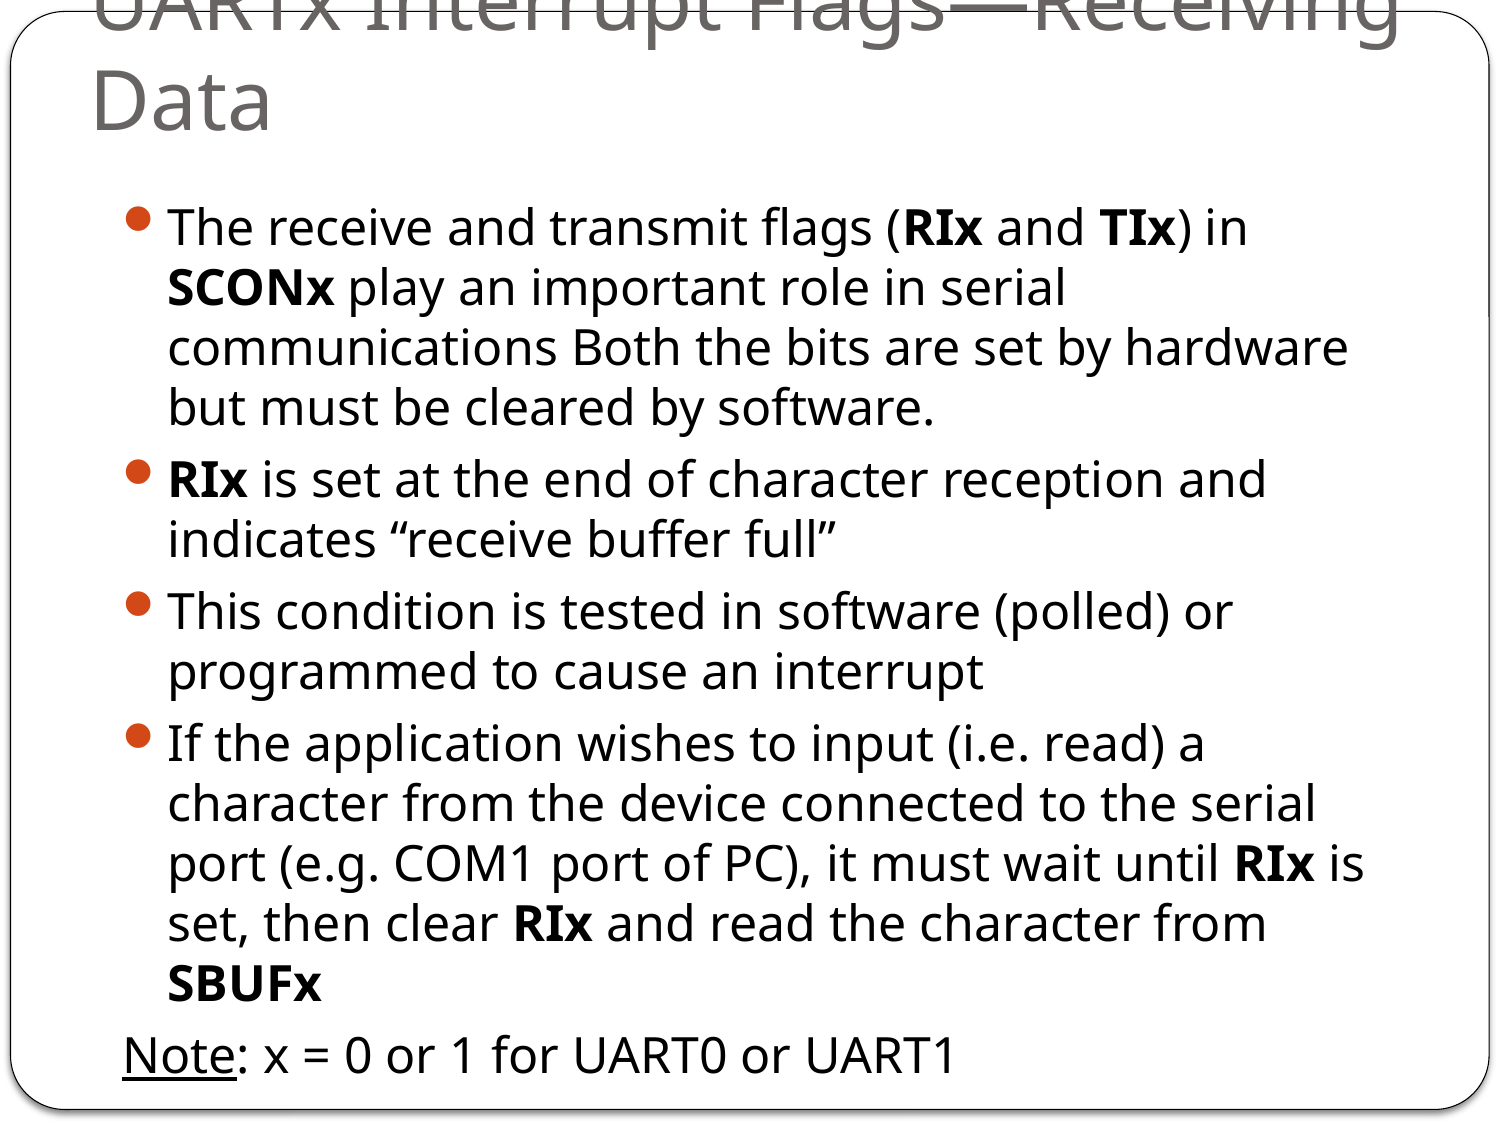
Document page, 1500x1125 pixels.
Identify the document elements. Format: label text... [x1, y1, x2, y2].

title UARTx Interrupt Flags—Receiving Data [75, 37, 1441, 163]
list The receive and transmit flags (RIx and TIx) in SCONx play an important role in serial communications Both the bits are set by hardware but must be cleared by software. RIx is set at the end of character reception and indicates “receive buffer full” This condition is tested in software (polled) or programmed to cause an interrupt If the application wishes to input (i.e. read) a character from the device connected to the serial port (e.g. COM1 port of PC), it must wait until RIx is set, then clear RIx and read the character from SBUFx Note: x = 0 or 1 for UART0 or UART1 [107, 187, 1425, 975]
